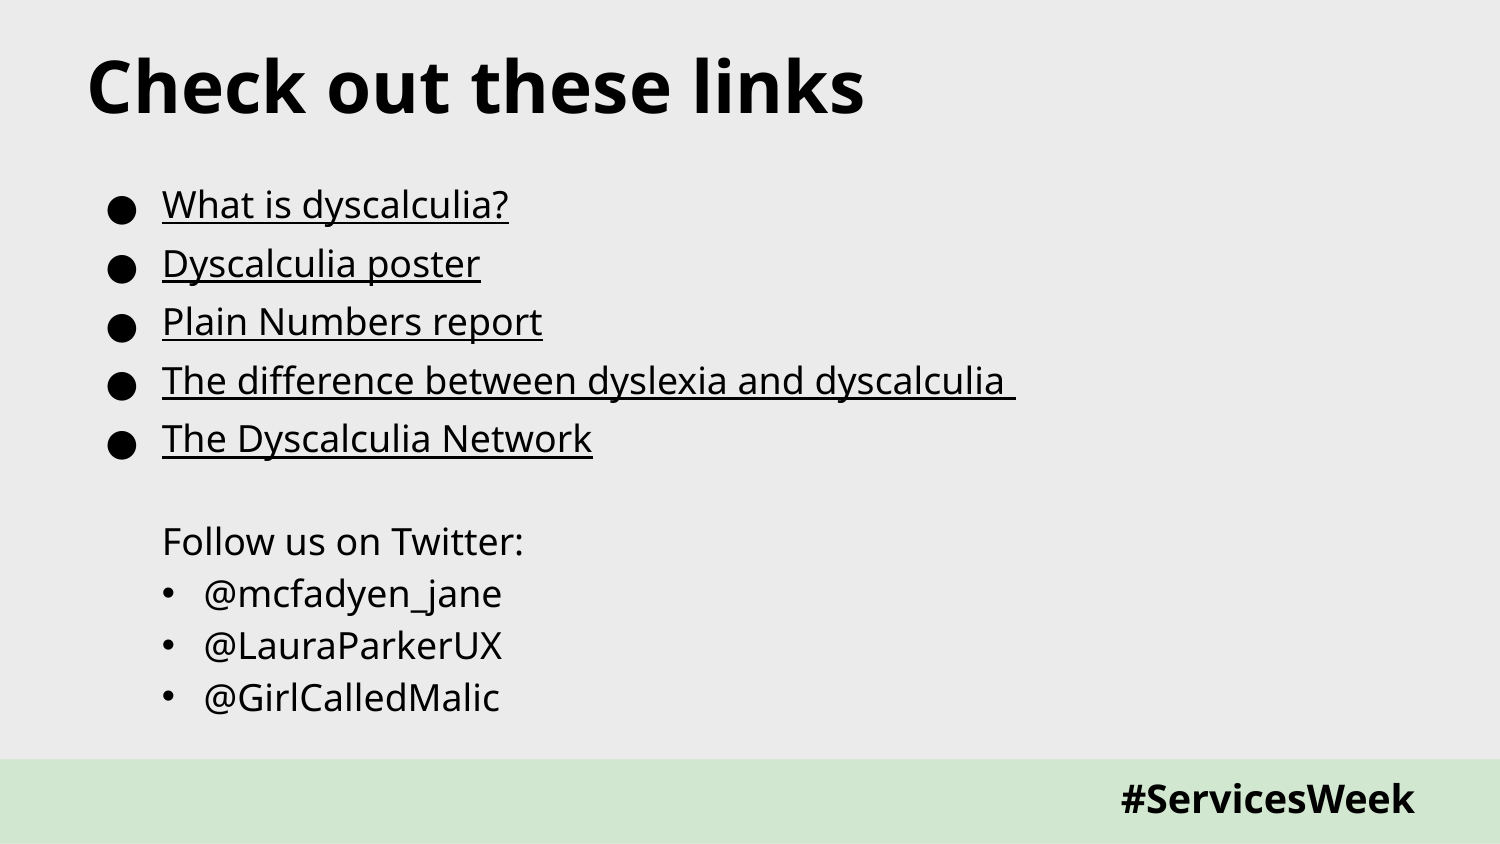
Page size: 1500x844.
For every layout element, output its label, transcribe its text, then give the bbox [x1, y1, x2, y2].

title Check out these links What is dyscalculia? Dyscalculia poster Plain Numbers report The difference between dyslexia and dyscalculia The Dyscalculia Network Follow us on Twitter: @mcfadyen_jane @LauraParkerUX @GirlCalledMalic [83, 0, 1417, 760]
